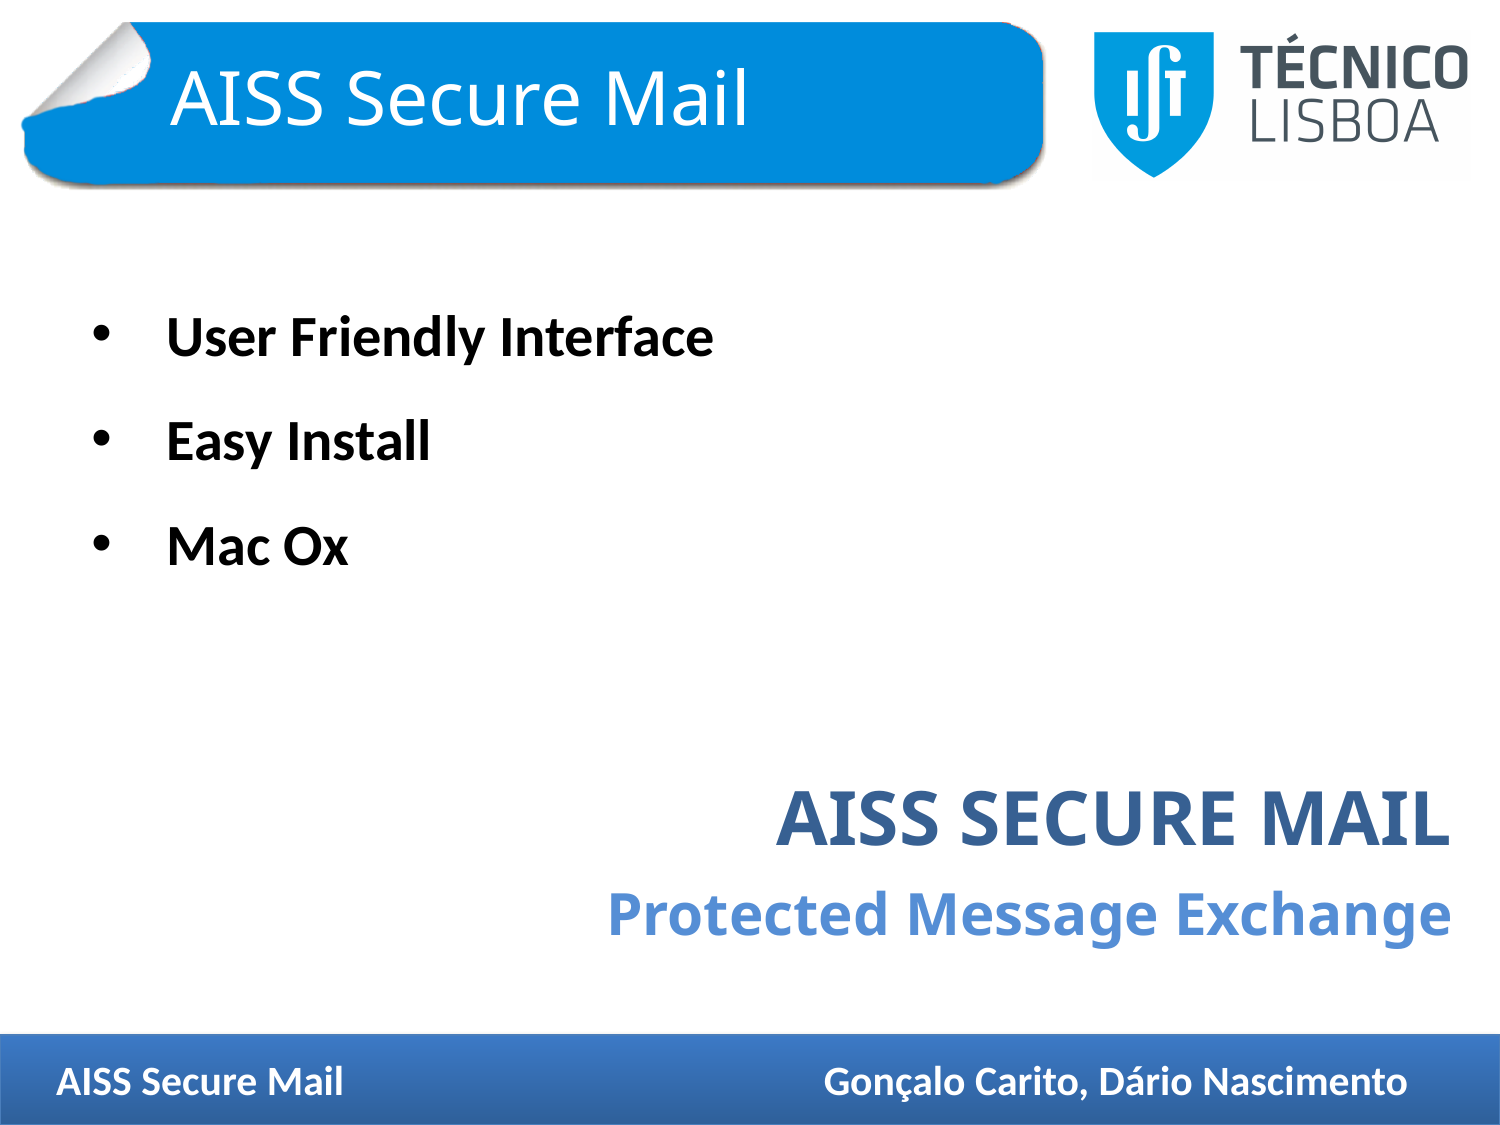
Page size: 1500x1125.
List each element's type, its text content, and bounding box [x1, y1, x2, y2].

text_box User Friendly Interface Easy Install Mac Ox [76, 255, 1412, 690]
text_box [4, 6, 1058, 197]
text_box AISS SECURE MAIL Protected Message Exchange [395, 763, 1468, 958]
picture [1092, 30, 1471, 181]
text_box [0, 1034, 1500, 1125]
